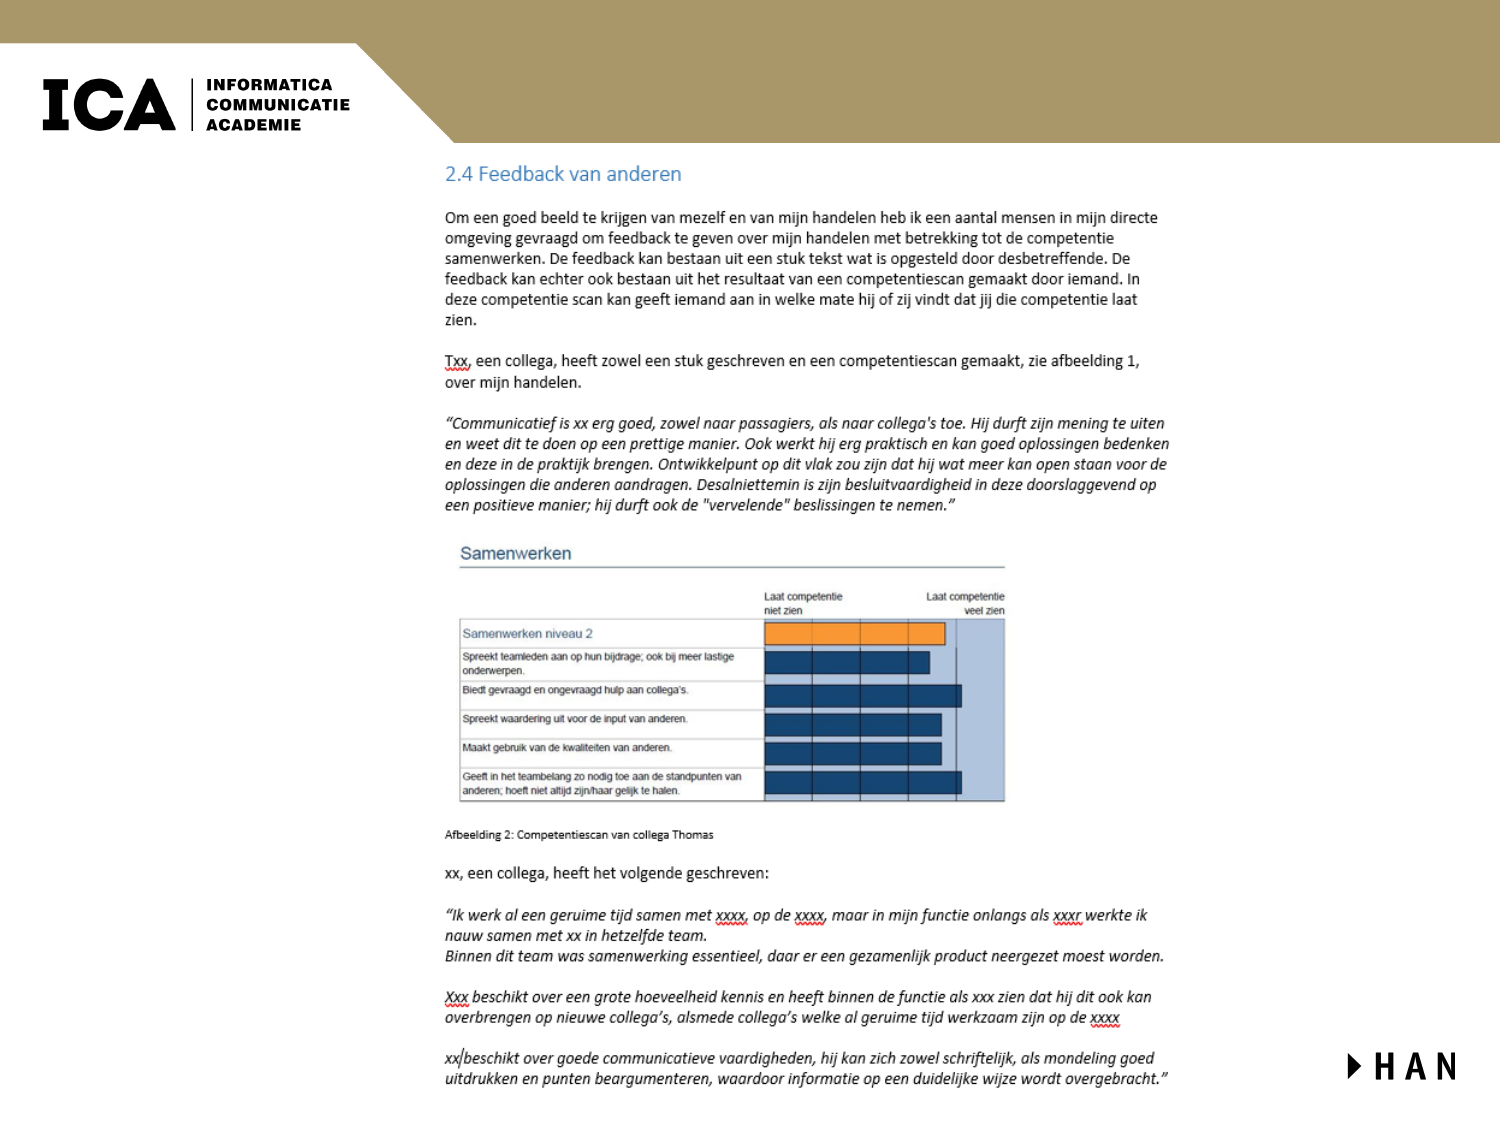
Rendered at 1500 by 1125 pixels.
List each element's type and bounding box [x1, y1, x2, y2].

list [439, 157, 1204, 1095]
